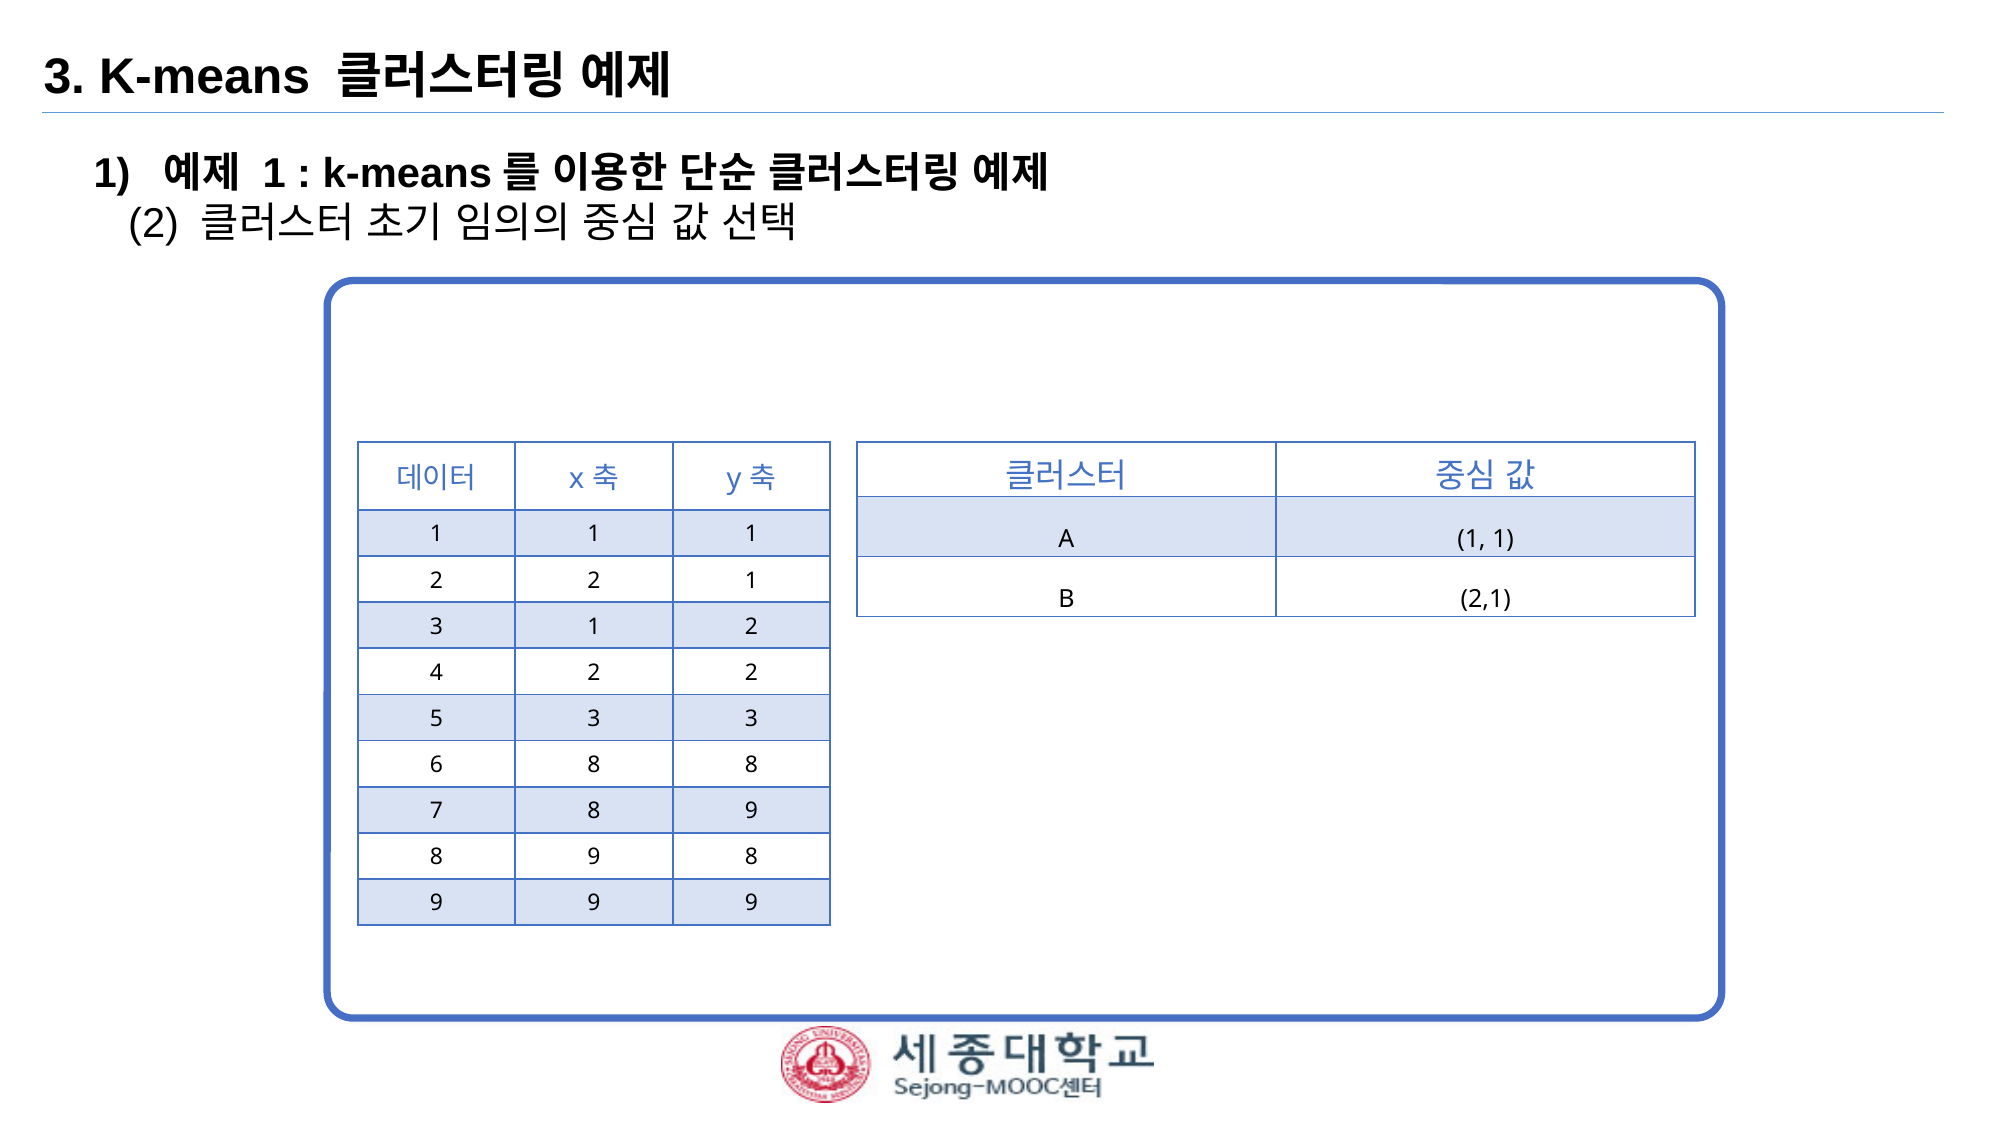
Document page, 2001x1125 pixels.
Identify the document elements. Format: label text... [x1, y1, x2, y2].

table_cell 7 [359, 788, 514, 832]
table_cell 8 [516, 741, 672, 786]
table_cell 3 [359, 603, 514, 647]
text_box 1) 예제 1 : k-means를 이용한 단순 클러스터링 예제 (2) 클러스터 초기 임의의 중심 값 선택 [78, 138, 1452, 253]
table_header 클러스터 [858, 443, 1275, 496]
table_cell A [858, 497, 1275, 556]
table_cell B [858, 557, 1275, 616]
table_cell 9 [359, 880, 514, 924]
table_cell 1 [359, 511, 514, 555]
table_cell 2 [674, 649, 829, 694]
table_cell 1 [516, 603, 672, 647]
table_cell 9 [516, 834, 672, 878]
table_cell 9 [674, 788, 829, 832]
table_cell 2 [516, 649, 672, 694]
table_cell (2,1) [1277, 557, 1694, 616]
table_cell 8 [674, 741, 829, 786]
table_cell 2 [674, 603, 829, 647]
picture [781, 1026, 1154, 1103]
table_cell 6 [359, 741, 514, 786]
table_header y축 [674, 443, 829, 509]
table_cell 2 [359, 557, 514, 601]
table_cell 2 [516, 557, 672, 601]
table_cell 1 [674, 511, 829, 555]
table_cell 9 [674, 880, 829, 924]
table_cell 4 [359, 649, 514, 694]
table_header x축 [516, 443, 672, 509]
table_header 중심 값 [1277, 443, 1694, 496]
table_cell 3 [516, 695, 672, 740]
table_cell 1 [674, 557, 829, 601]
table_cell 8 [359, 834, 514, 878]
table_cell 5 [359, 695, 514, 740]
text_box [326, 279, 1723, 1020]
table_cell 1 [516, 511, 672, 555]
table_cell 3 [674, 695, 829, 740]
table_cell 8 [674, 834, 829, 878]
text_box 3. K-means 클러스터링 예제 [28, 36, 2000, 112]
table_header 데이터 [359, 443, 514, 509]
table_cell 9 [516, 880, 672, 924]
table_cell (1, 1) [1277, 497, 1694, 556]
table_cell 8 [516, 788, 672, 832]
